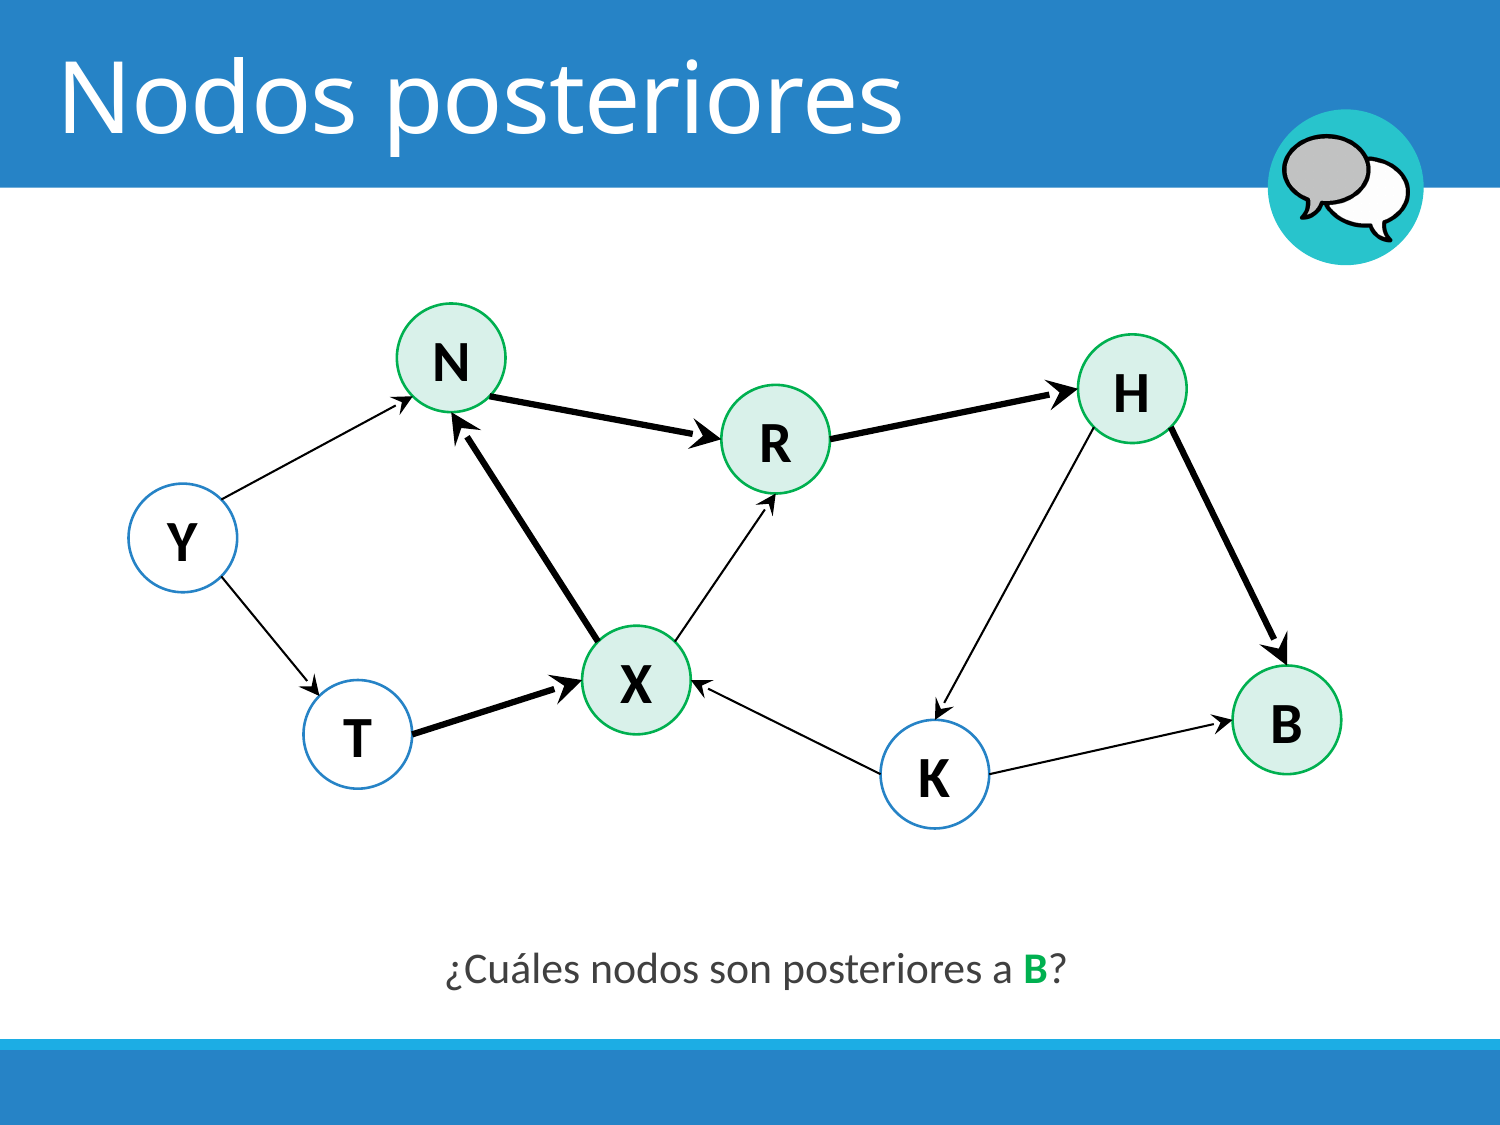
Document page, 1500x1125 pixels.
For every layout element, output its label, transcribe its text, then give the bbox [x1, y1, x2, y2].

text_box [690, 679, 882, 775]
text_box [220, 575, 320, 697]
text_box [450, 411, 599, 643]
text_box H [1076, 333, 1188, 445]
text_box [934, 426, 1095, 721]
text_box R [720, 383, 831, 495]
text_box K [879, 718, 990, 830]
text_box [988, 719, 1234, 775]
picture [1282, 188, 1410, 252]
title Nodos posteriores [41, 0, 1459, 188]
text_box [674, 493, 777, 643]
text_box X [580, 624, 692, 736]
list ¿Cuáles nodos son posteriores a B? [41, 906, 1459, 1001]
text_box B [1231, 665, 1343, 776]
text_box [1170, 426, 1288, 666]
text_box N [395, 302, 507, 414]
text_box T [302, 678, 414, 790]
text_box Y [127, 482, 239, 594]
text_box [489, 395, 722, 440]
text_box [411, 679, 583, 735]
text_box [220, 395, 414, 501]
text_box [829, 388, 1079, 440]
